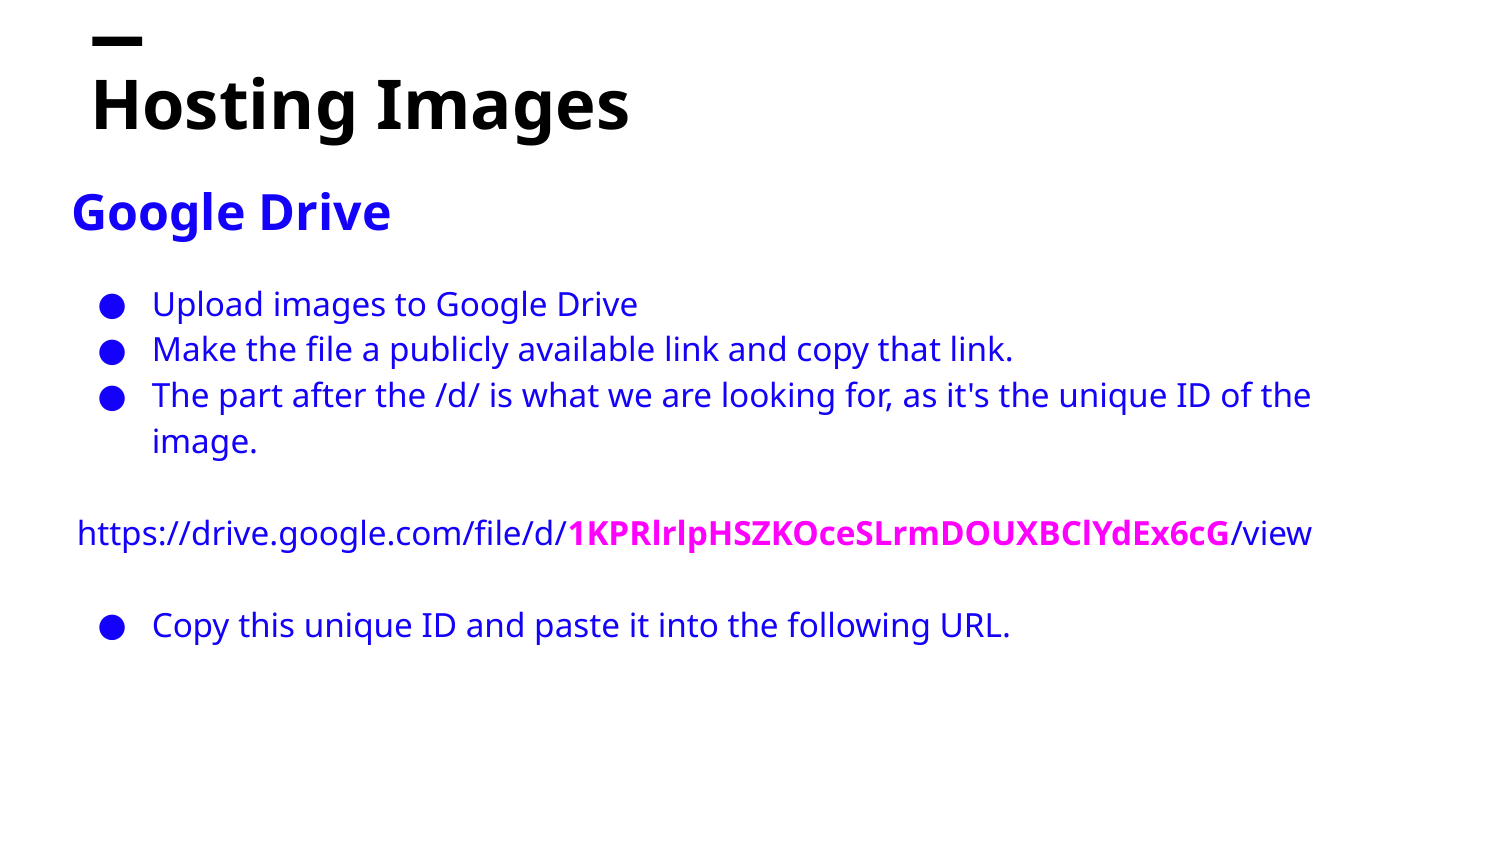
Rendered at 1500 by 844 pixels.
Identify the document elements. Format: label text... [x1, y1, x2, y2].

text_box Google Drive [51, 150, 547, 259]
text_box Upload images to Google Drive Make the file a publicly available link and copy that link. The part after the /d/ is what we are looking for, as it's the unique ID of the image. https://drive.google.com/file/d/1KPRlrlpHSZKOceSLrmDOUXBClYdEx6cG/view Copy this unique ID and paste it into the following URL. [61, 261, 1442, 771]
title Hosting Images [75, 46, 1473, 140]
